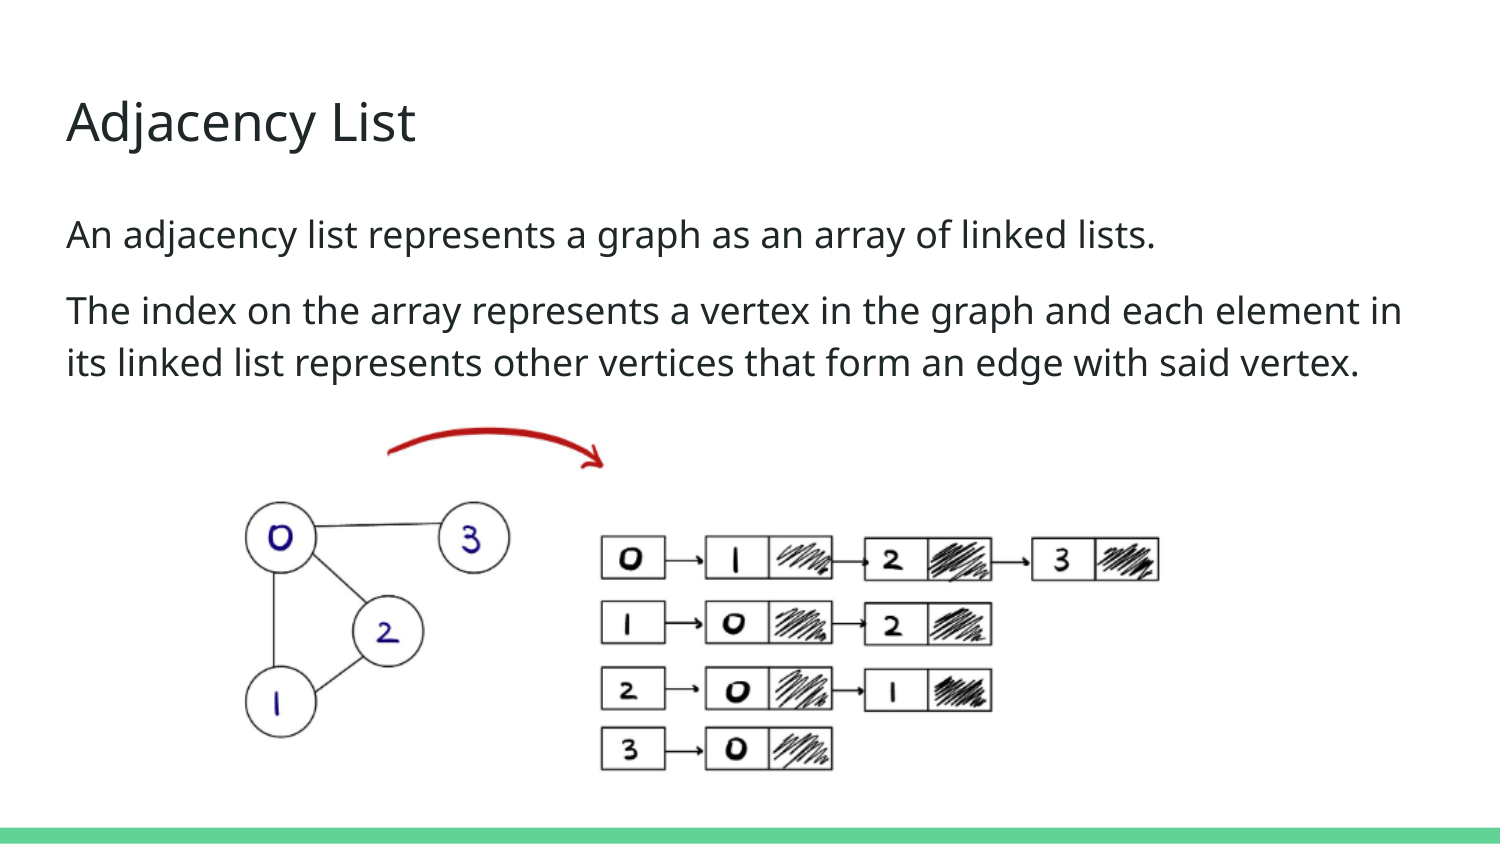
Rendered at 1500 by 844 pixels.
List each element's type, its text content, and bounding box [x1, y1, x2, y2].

title Adjacency List [51, 72, 1449, 167]
picture [244, 410, 1172, 798]
list An adjacency list represents a graph as an array of linked lists. The index on the array represents a vertex in the graph and each element in its linked list represents other vertices that form an edge with said vertex. [51, 189, 1449, 750]
